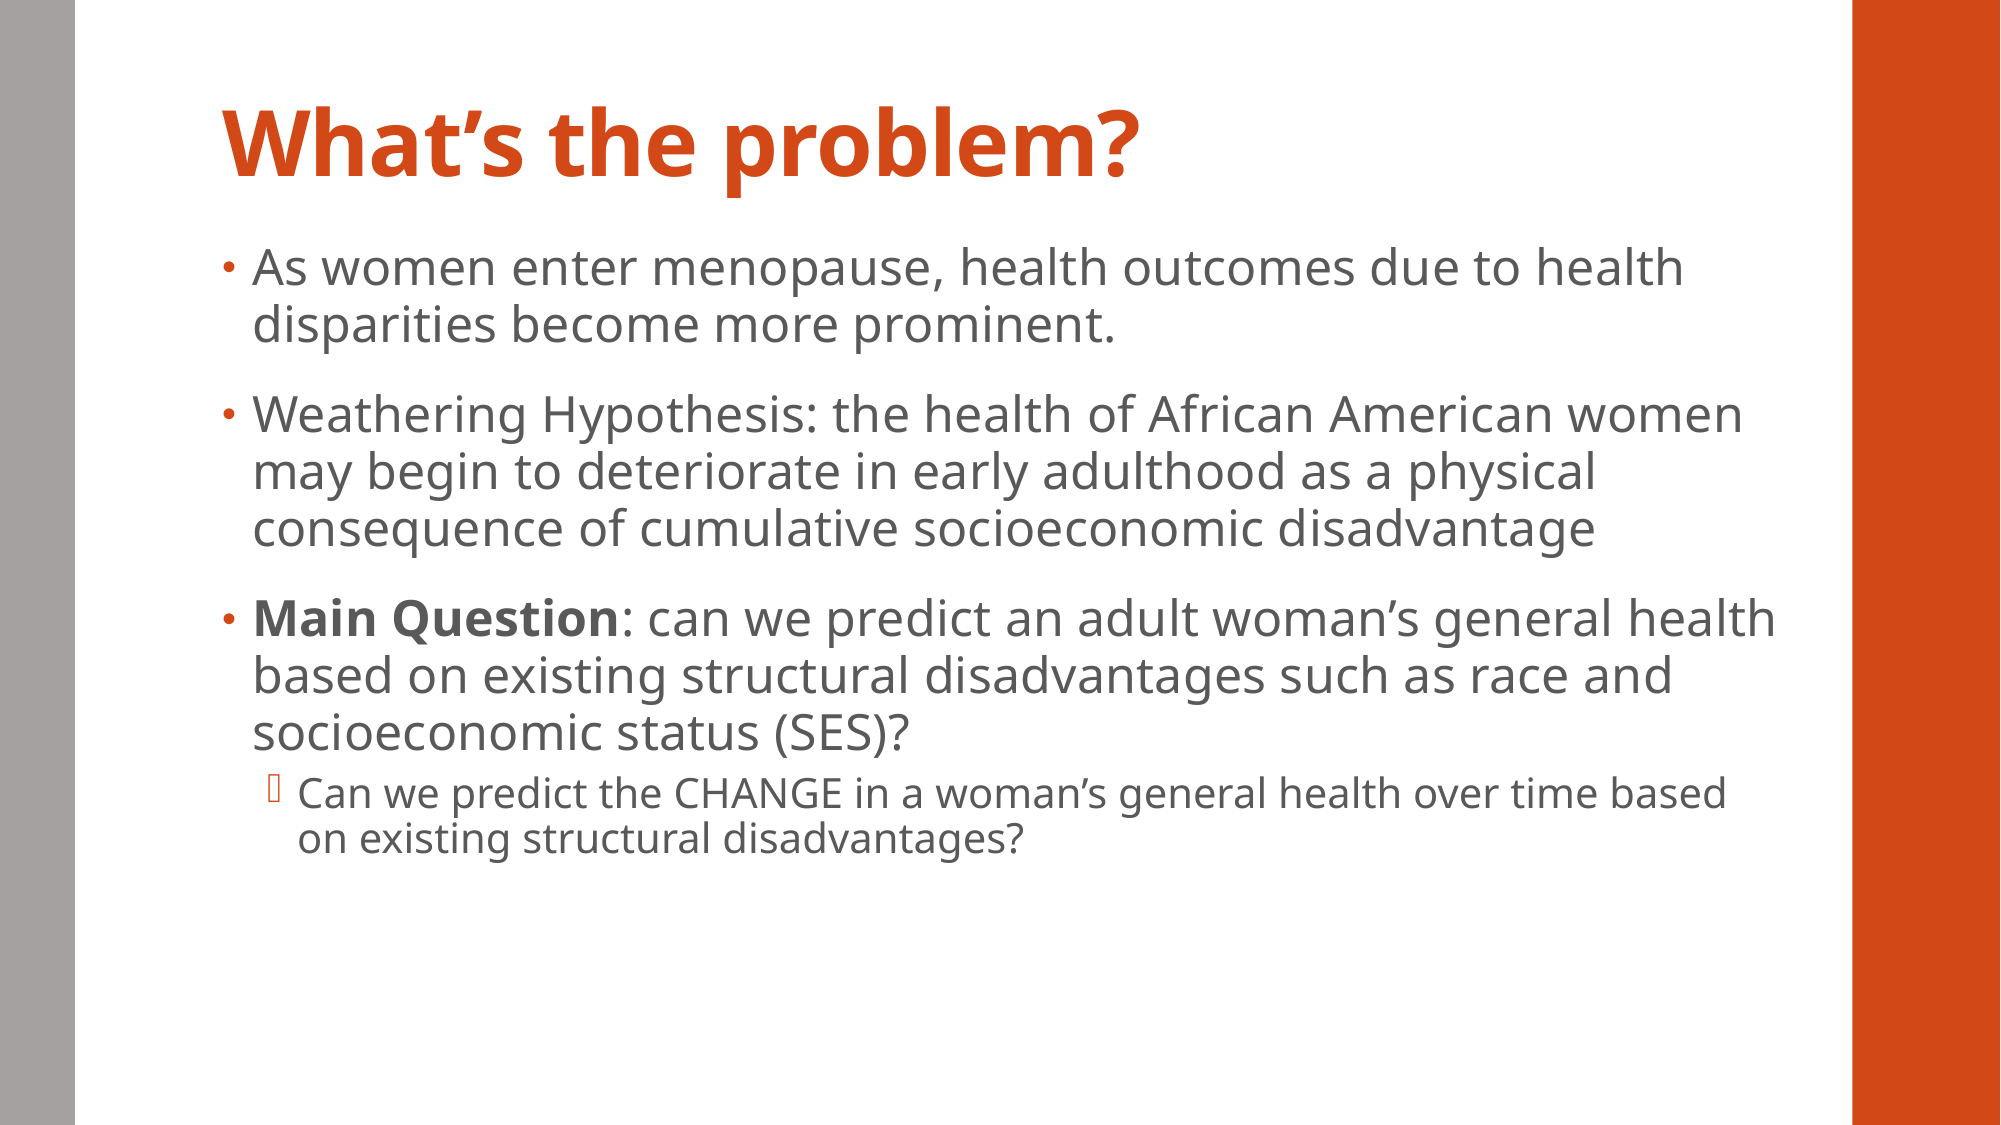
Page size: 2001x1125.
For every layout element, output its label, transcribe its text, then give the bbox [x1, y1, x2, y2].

list As women enter menopause, health outcomes due to health disparities become more prominent. Weathering Hypothesis: the health of African American women may begin to deteriorate in early adulthood as a physical consequence of cumulative socioeconomic disadvantage Main Question: can we predict an adult woman’s general health based on existing structural disadvantages such as race and socioeconomic status (SES)? Can we predict the CHANGE in a woman’s general health over time based on existing structural disadvantages? [206, 232, 1797, 1013]
title What’s the problem? [206, 48, 1797, 205]
